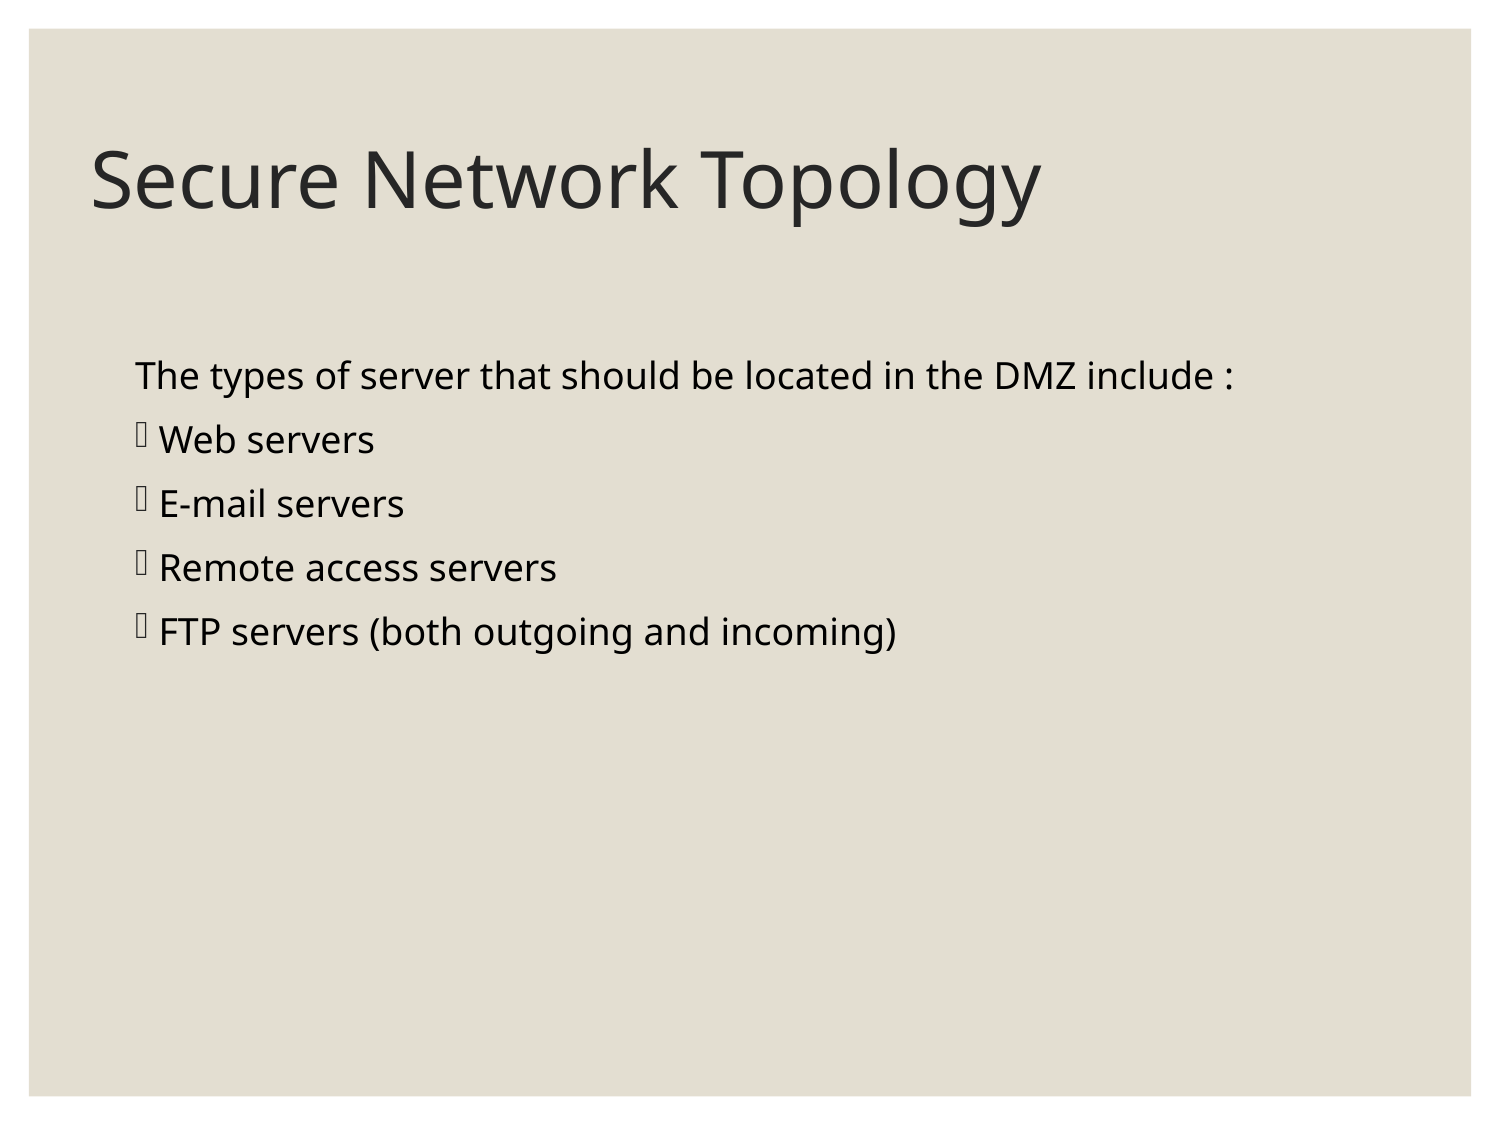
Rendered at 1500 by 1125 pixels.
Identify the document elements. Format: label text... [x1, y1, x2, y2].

title Secure Network Topology [75, 115, 1425, 250]
list The types of server that should be located in the DMZ include : Web servers E-mail servers Remote access servers FTP servers (both outgoing and incoming) [120, 345, 1380, 990]
